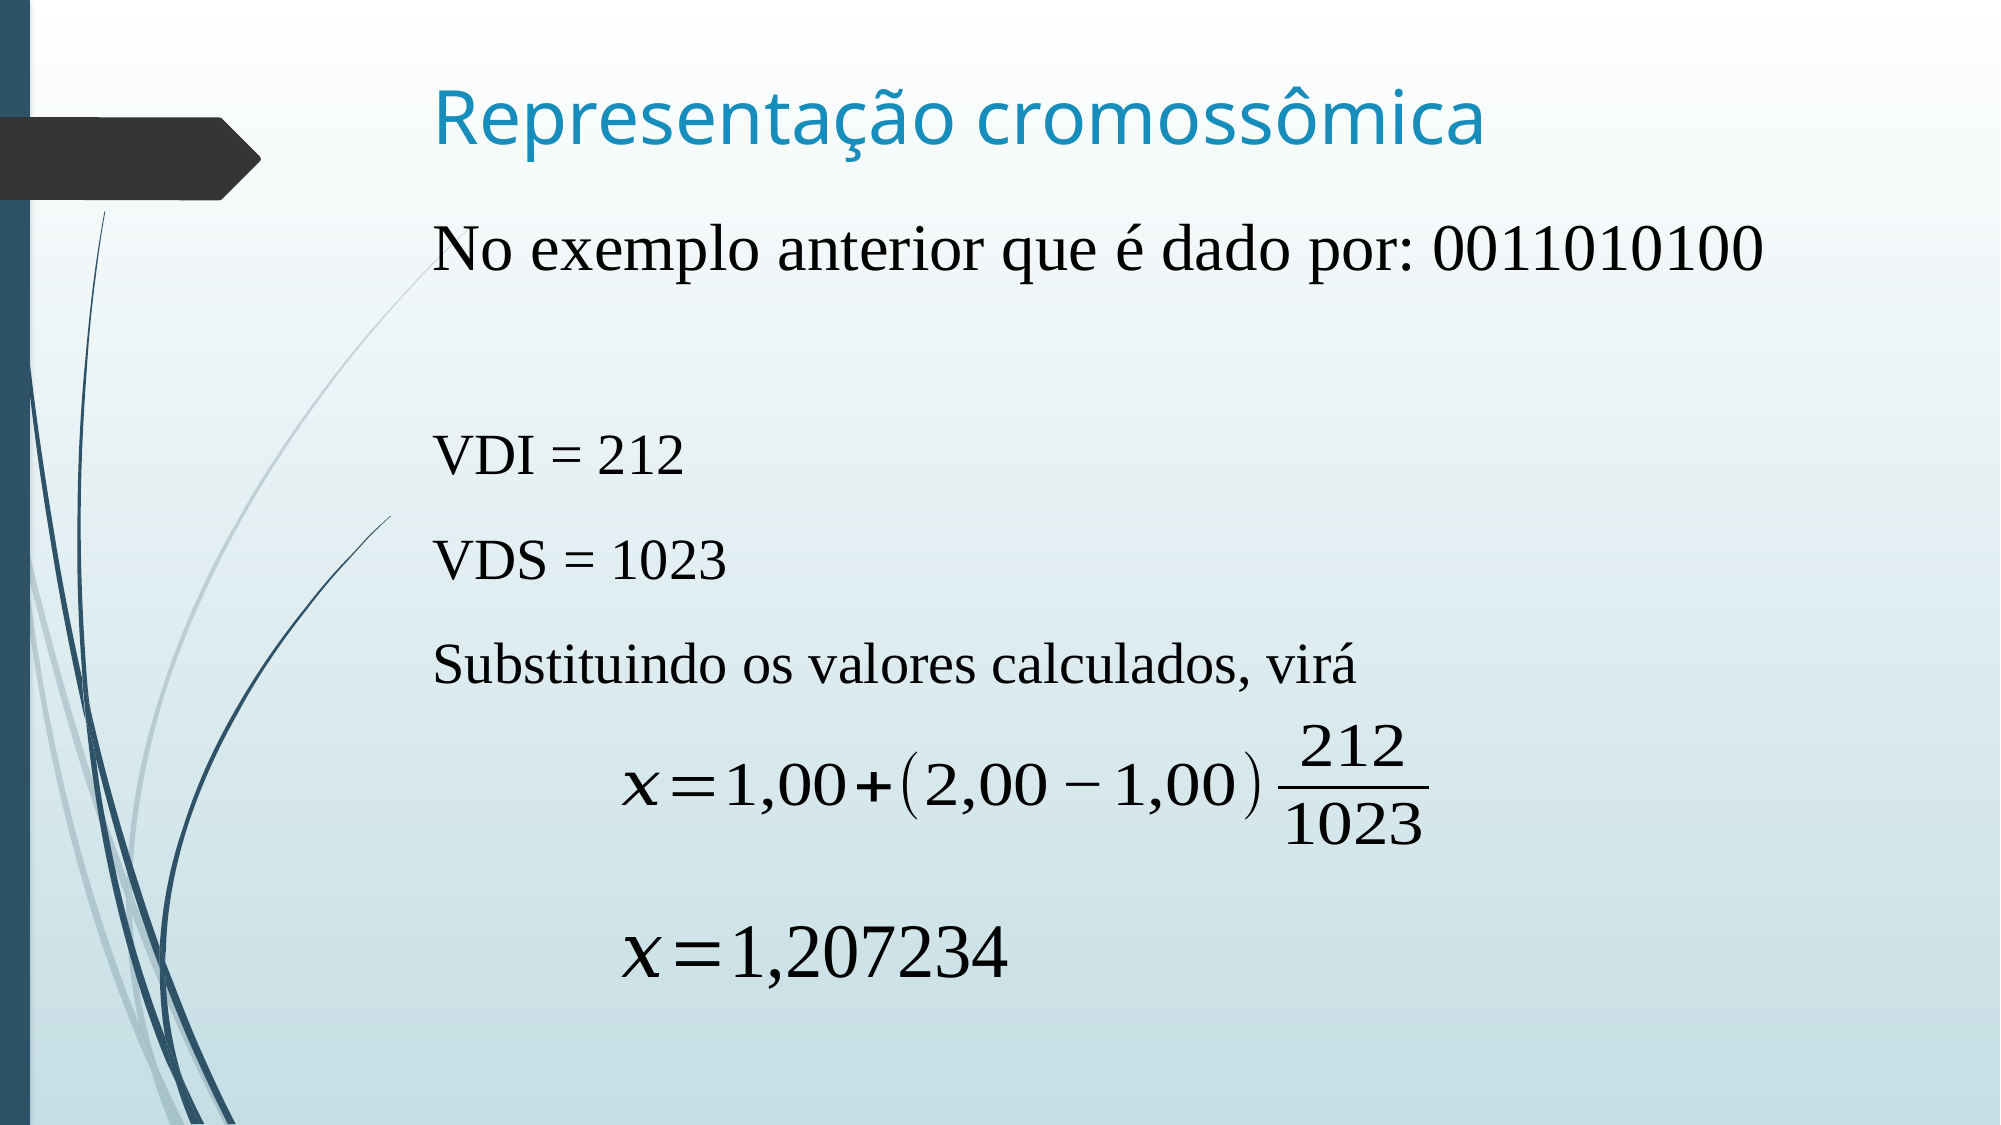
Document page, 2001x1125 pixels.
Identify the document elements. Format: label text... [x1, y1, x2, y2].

text_box VDI = 212 VDS = 1023 Substituindo os valores calculados, virá [417, 373, 1952, 703]
text_box No exemplo anterior que é dado por: 0011010100 [417, 196, 2000, 372]
title Representação cromossômica [417, 61, 1880, 196]
